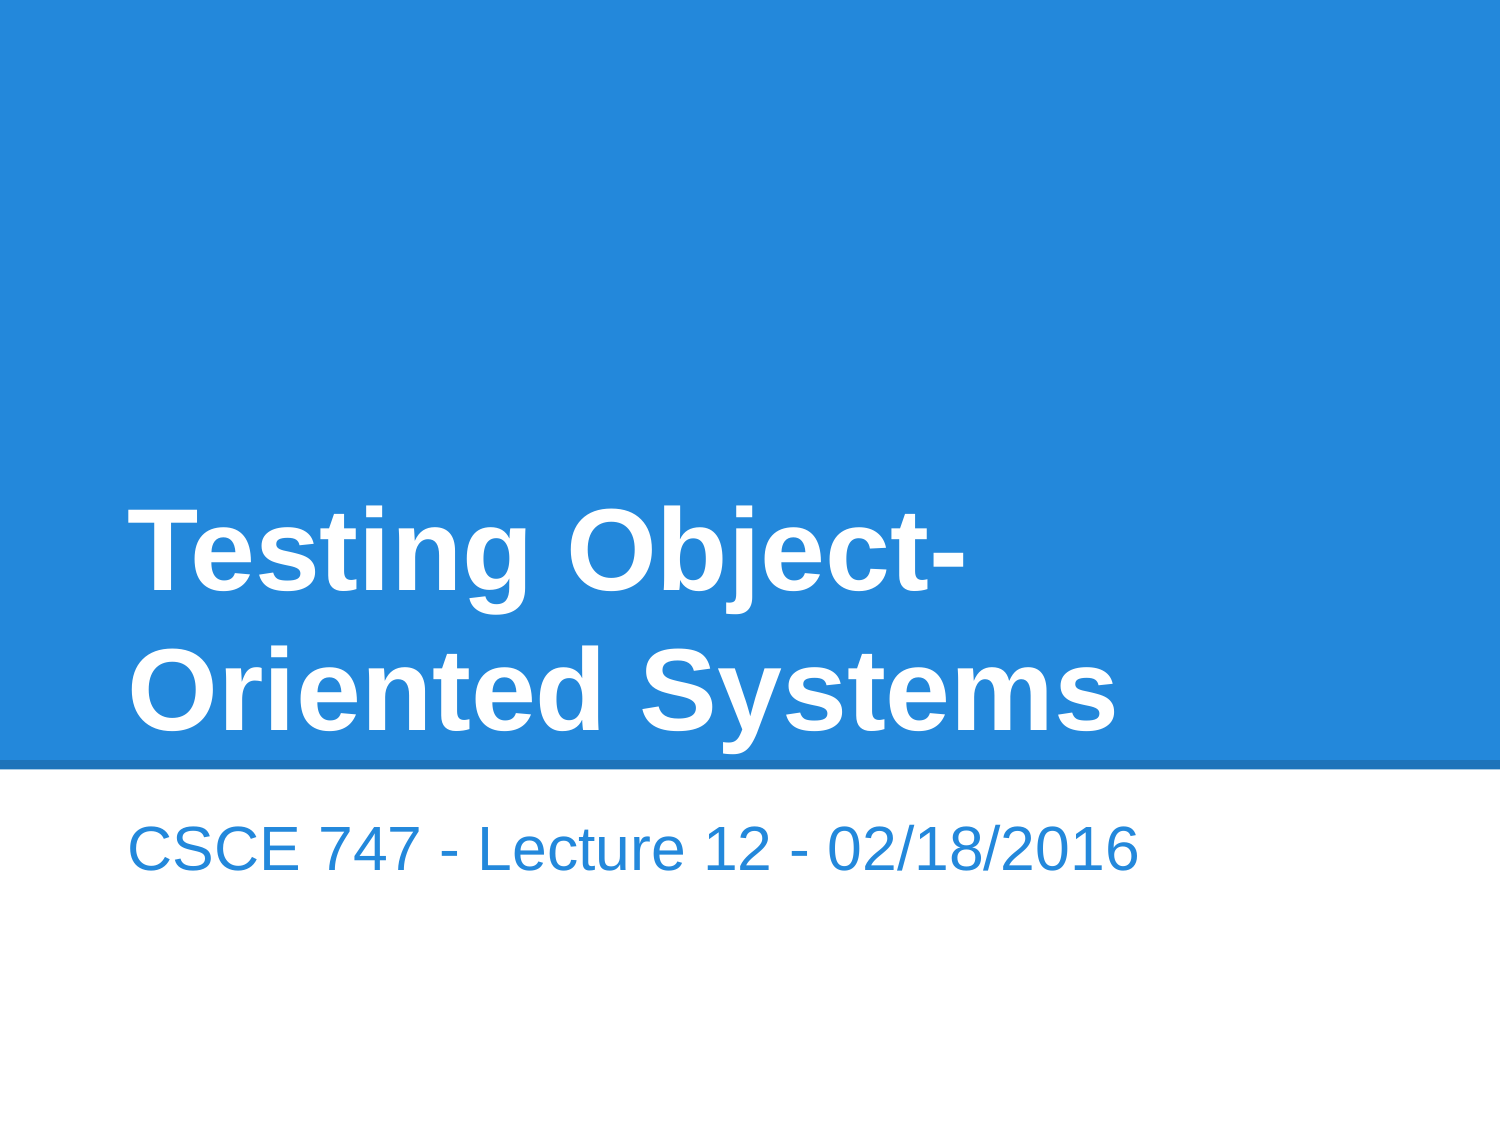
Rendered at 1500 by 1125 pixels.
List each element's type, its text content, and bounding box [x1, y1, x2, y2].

title Testing Object-Oriented Systems [112, 408, 1452, 770]
subtitle CSCE 747 - Lecture 12 - 02/18/2016 [112, 793, 1388, 963]
